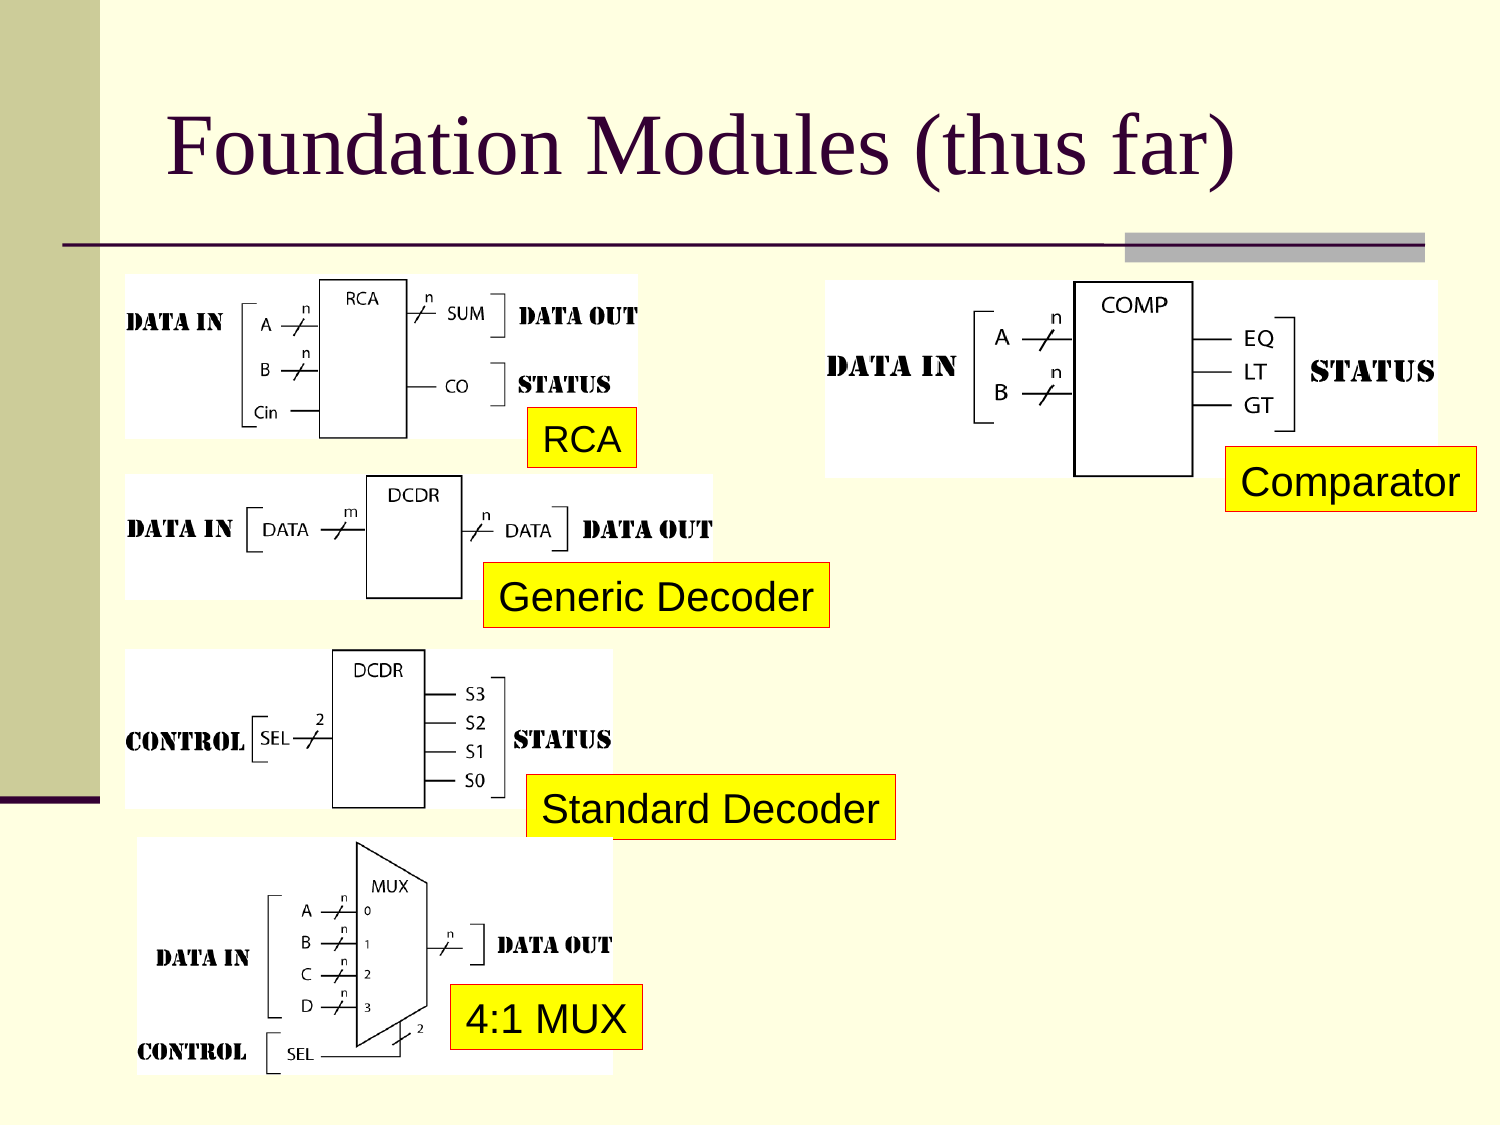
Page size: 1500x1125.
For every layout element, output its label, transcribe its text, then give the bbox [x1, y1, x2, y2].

picture [124, 649, 613, 809]
picture [824, 280, 1438, 478]
text_box RCA [527, 445, 637, 468]
picture [137, 837, 613, 1076]
text_box Standard Decoder [526, 774, 896, 840]
picture [124, 274, 638, 439]
text_box Comparator [1225, 446, 1477, 512]
title Foundation Modules (thus far) [150, 45, 1425, 234]
text_box Generic Decoder [483, 562, 830, 628]
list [124, 474, 713, 601]
text_box 4:1 MUX [616, 984, 643, 1050]
